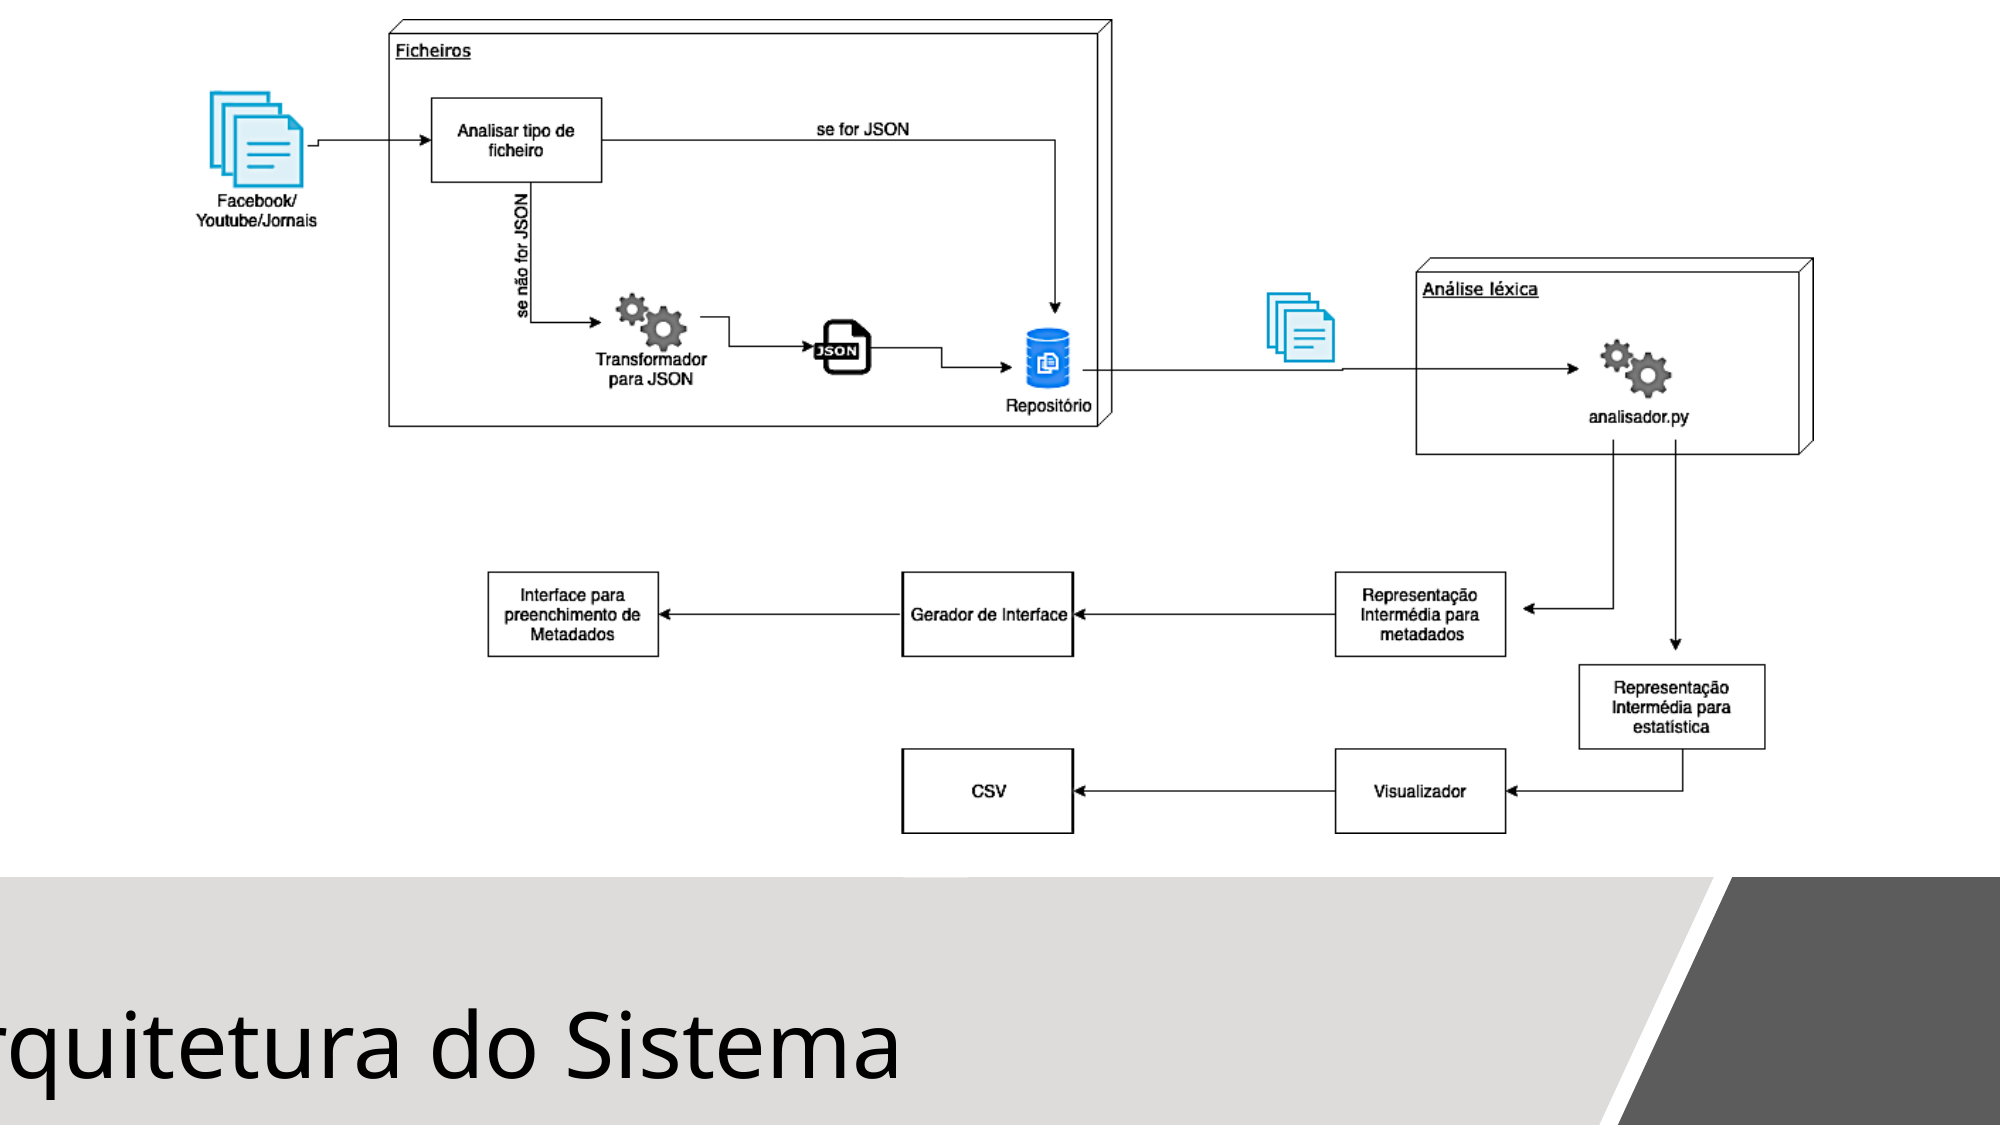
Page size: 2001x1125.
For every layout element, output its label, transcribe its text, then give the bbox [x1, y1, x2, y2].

text_box [1616, 875, 2000, 1125]
title Arquitetura do Sistema [0, 969, 1350, 1106]
picture [186, 19, 1814, 834]
text_box [0, 875, 1716, 1125]
